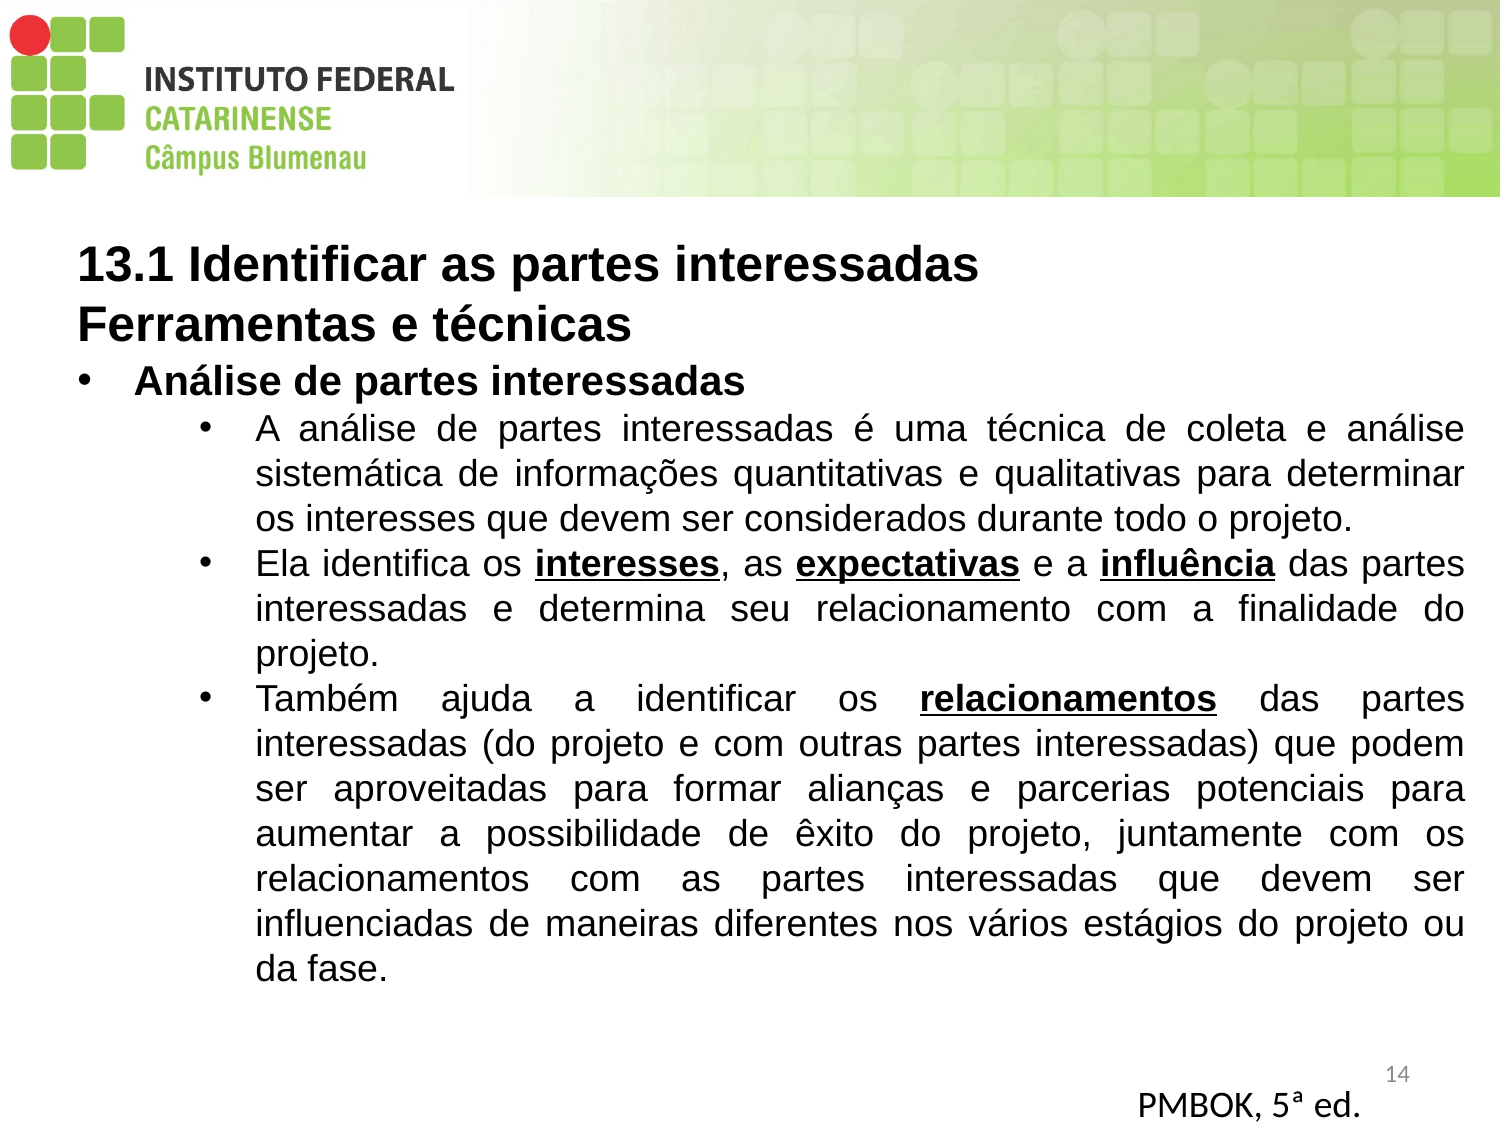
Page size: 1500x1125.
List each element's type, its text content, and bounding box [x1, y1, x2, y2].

text_box Análise de partes interessadas A análise de partes interessadas é uma técnica de coleta e análise sistemática de informações quantitativas e qualitativas para determinar os interesses que devem ser considerados durante todo o projeto. Ela identifica os interesses, as expectativas e a influência das partes interessadas e determina seu relacionamento com a finalidade do projeto. Também ajuda a identificar os relacionamentos das partes interessadas (do projeto e com outras partes interessadas) que podem ser aproveitadas para formar alianças e parcerias potenciais para aumentar a possibilidade de êxito do projeto, juntamente com os relacionamentos com as partes interessadas que devem ser influenciadas de maneiras diferentes nos vários estágios do projeto ou da fase. [62, 346, 1480, 997]
text_box 13.1 Identificar as partes interessadas Ferramentas e técnicas [62, 224, 699, 300]
picture [0, 0, 1500, 197]
text_box PMBOK, 5ª ed. [1122, 1072, 1377, 1125]
slide_number 14 [1074, 1042, 1425, 1103]
